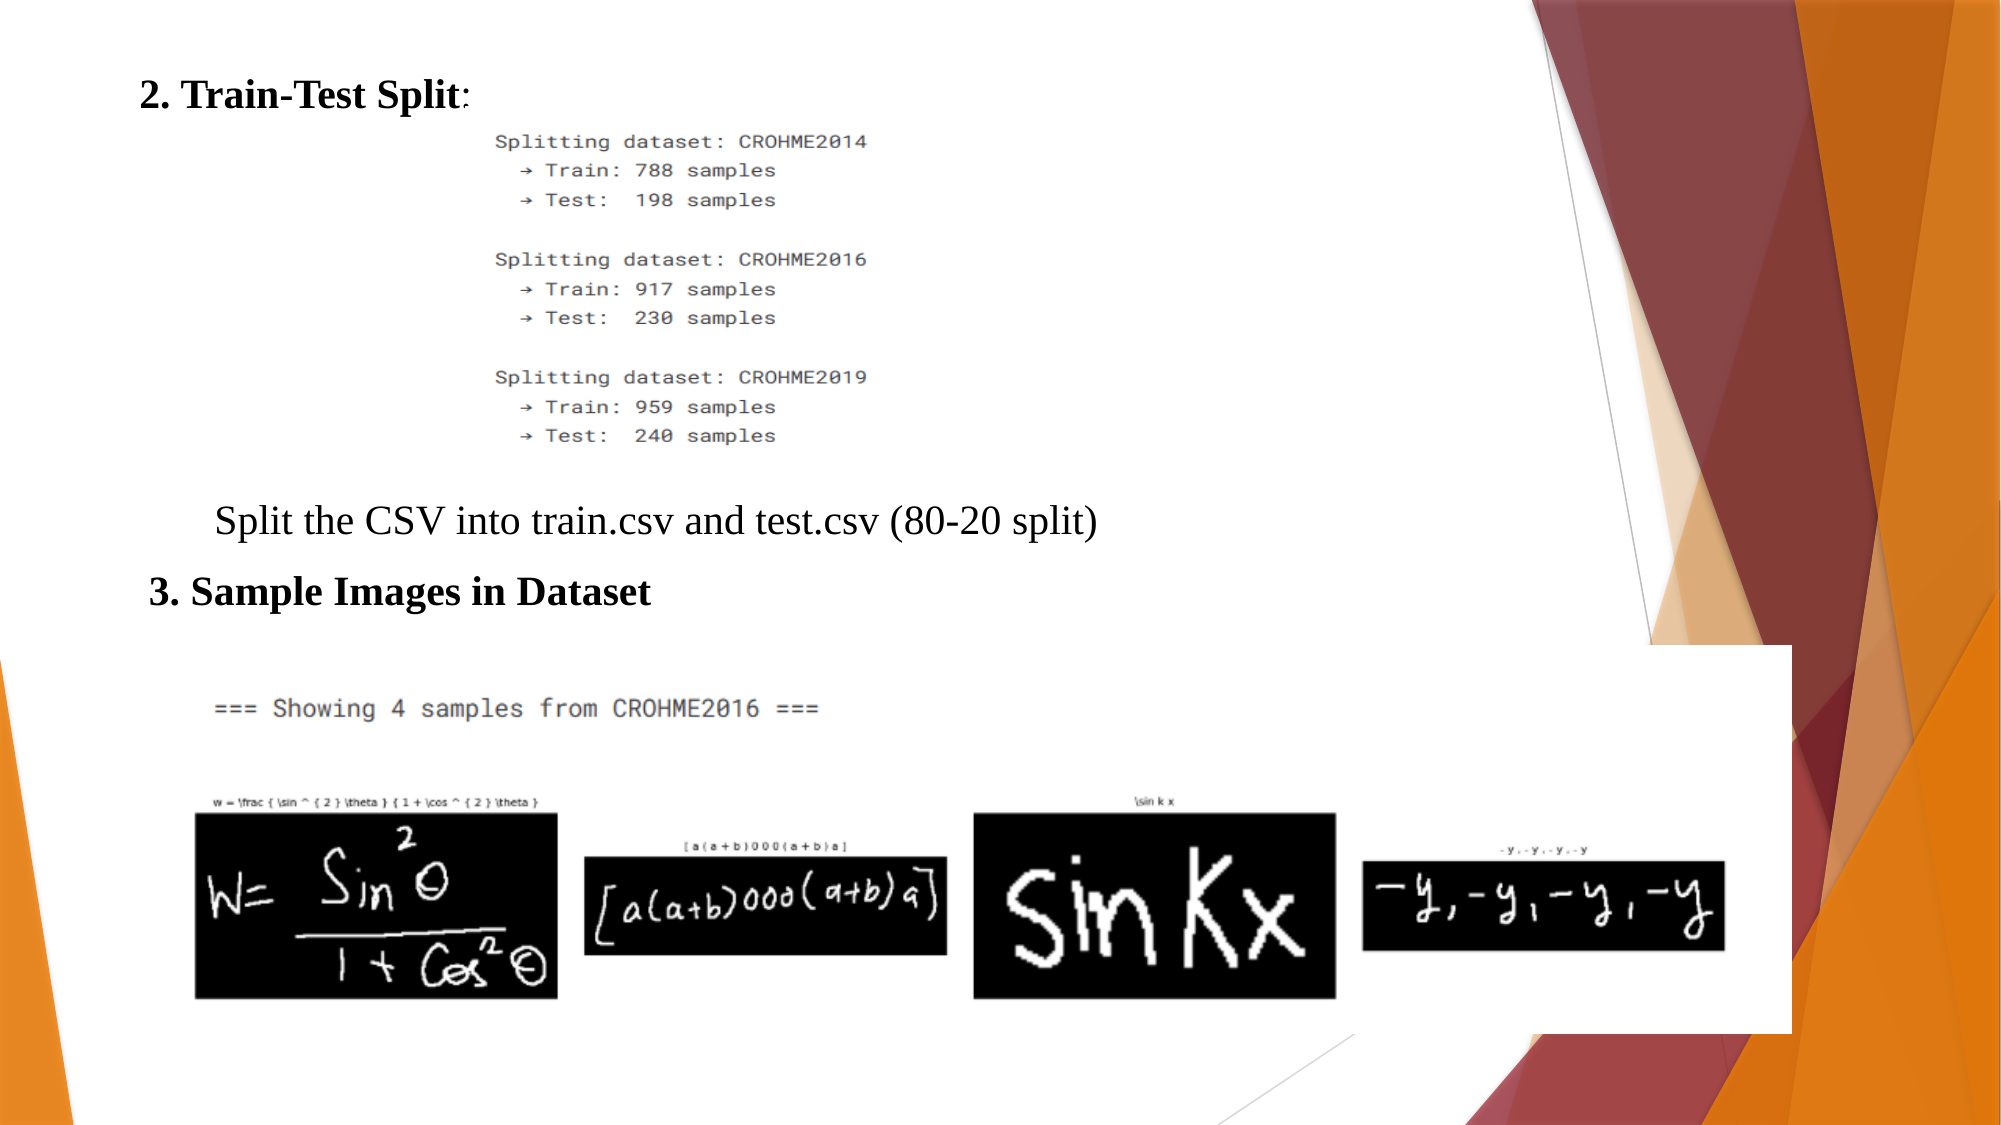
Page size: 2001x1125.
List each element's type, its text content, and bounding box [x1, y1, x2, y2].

picture [156, 645, 1792, 1034]
picture [464, 105, 896, 477]
list 2. Train-Test Split: Split the CSV into train.csv and test.csv (80-20 split) 3. Sample Images in Dataset [124, 59, 1862, 1125]
